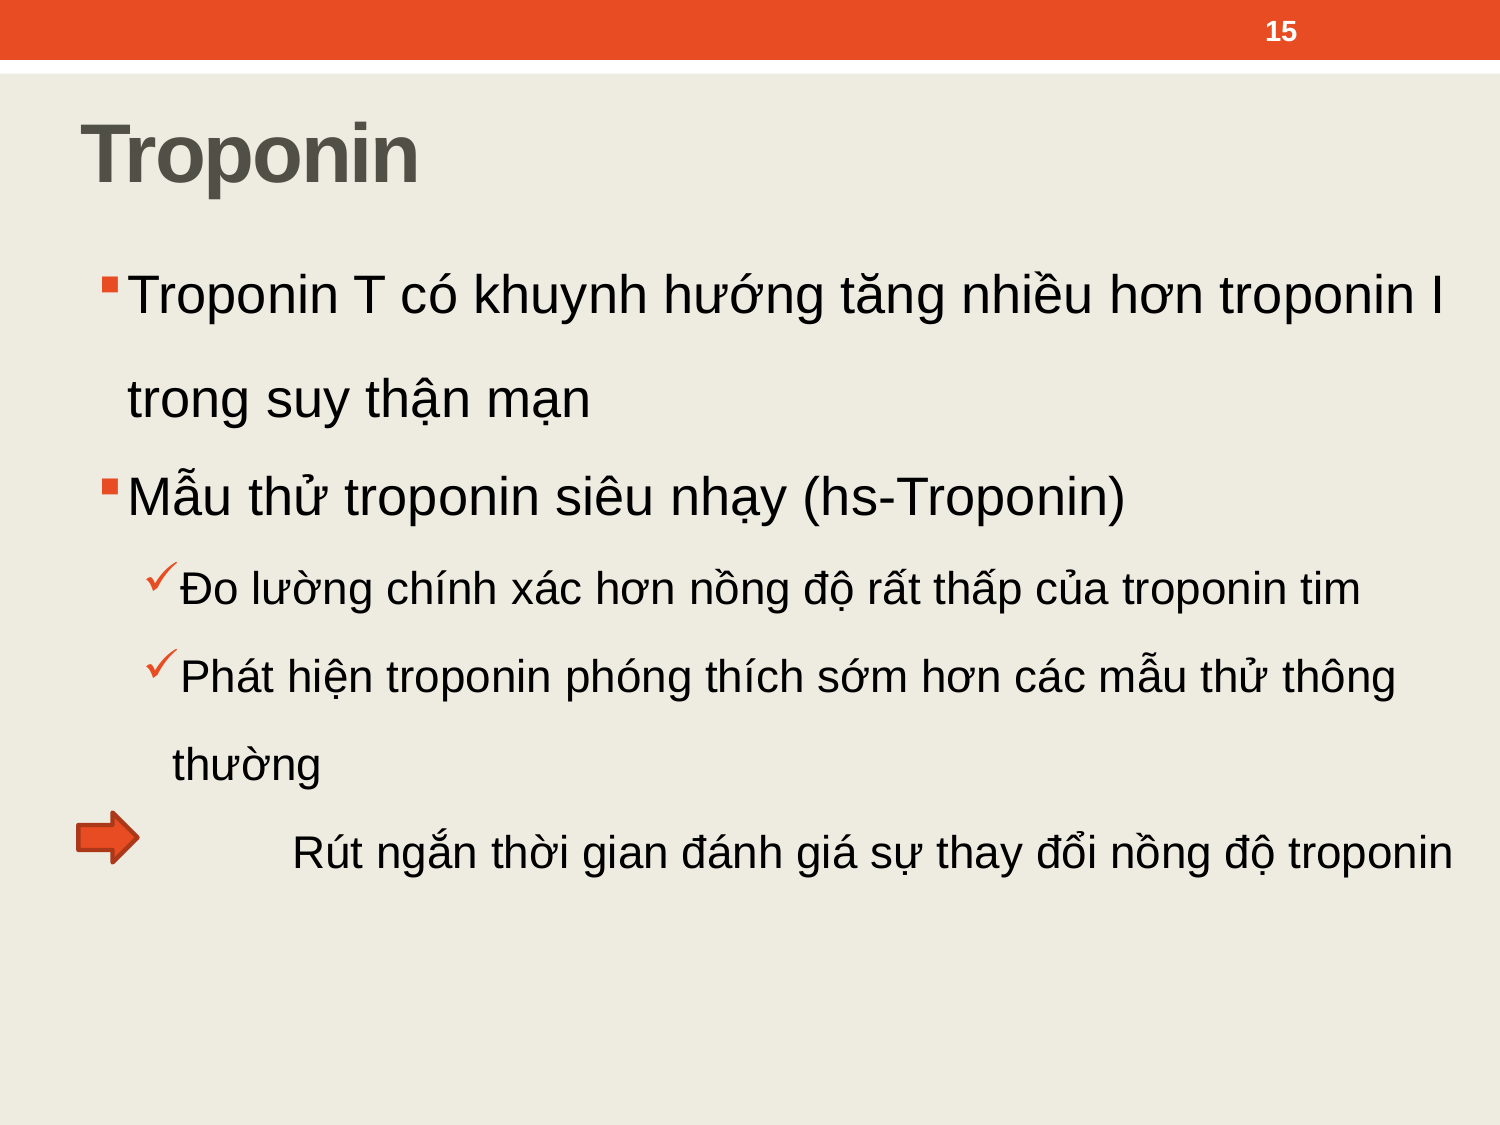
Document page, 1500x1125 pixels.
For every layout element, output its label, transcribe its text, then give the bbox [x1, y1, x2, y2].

text_box Troponin [65, 67, 1410, 212]
text_box [76, 810, 140, 865]
text_box Troponin T có khuynh hướng tăng nhiều hơn troponin I trong suy thận mạn Mẫu thử troponin siêu nhạy (hs-Troponin) Đo lường chính xác hơn nồng độ rất thấp của troponin tim Phát hiện troponin phóng thích sớm hơn các mẫu thử thông thường Rút ngắn thời gian đánh giá sự thay đổi nồng độ troponin [37, 212, 1475, 1050]
slide_number 15 [1250, 3, 1425, 57]
